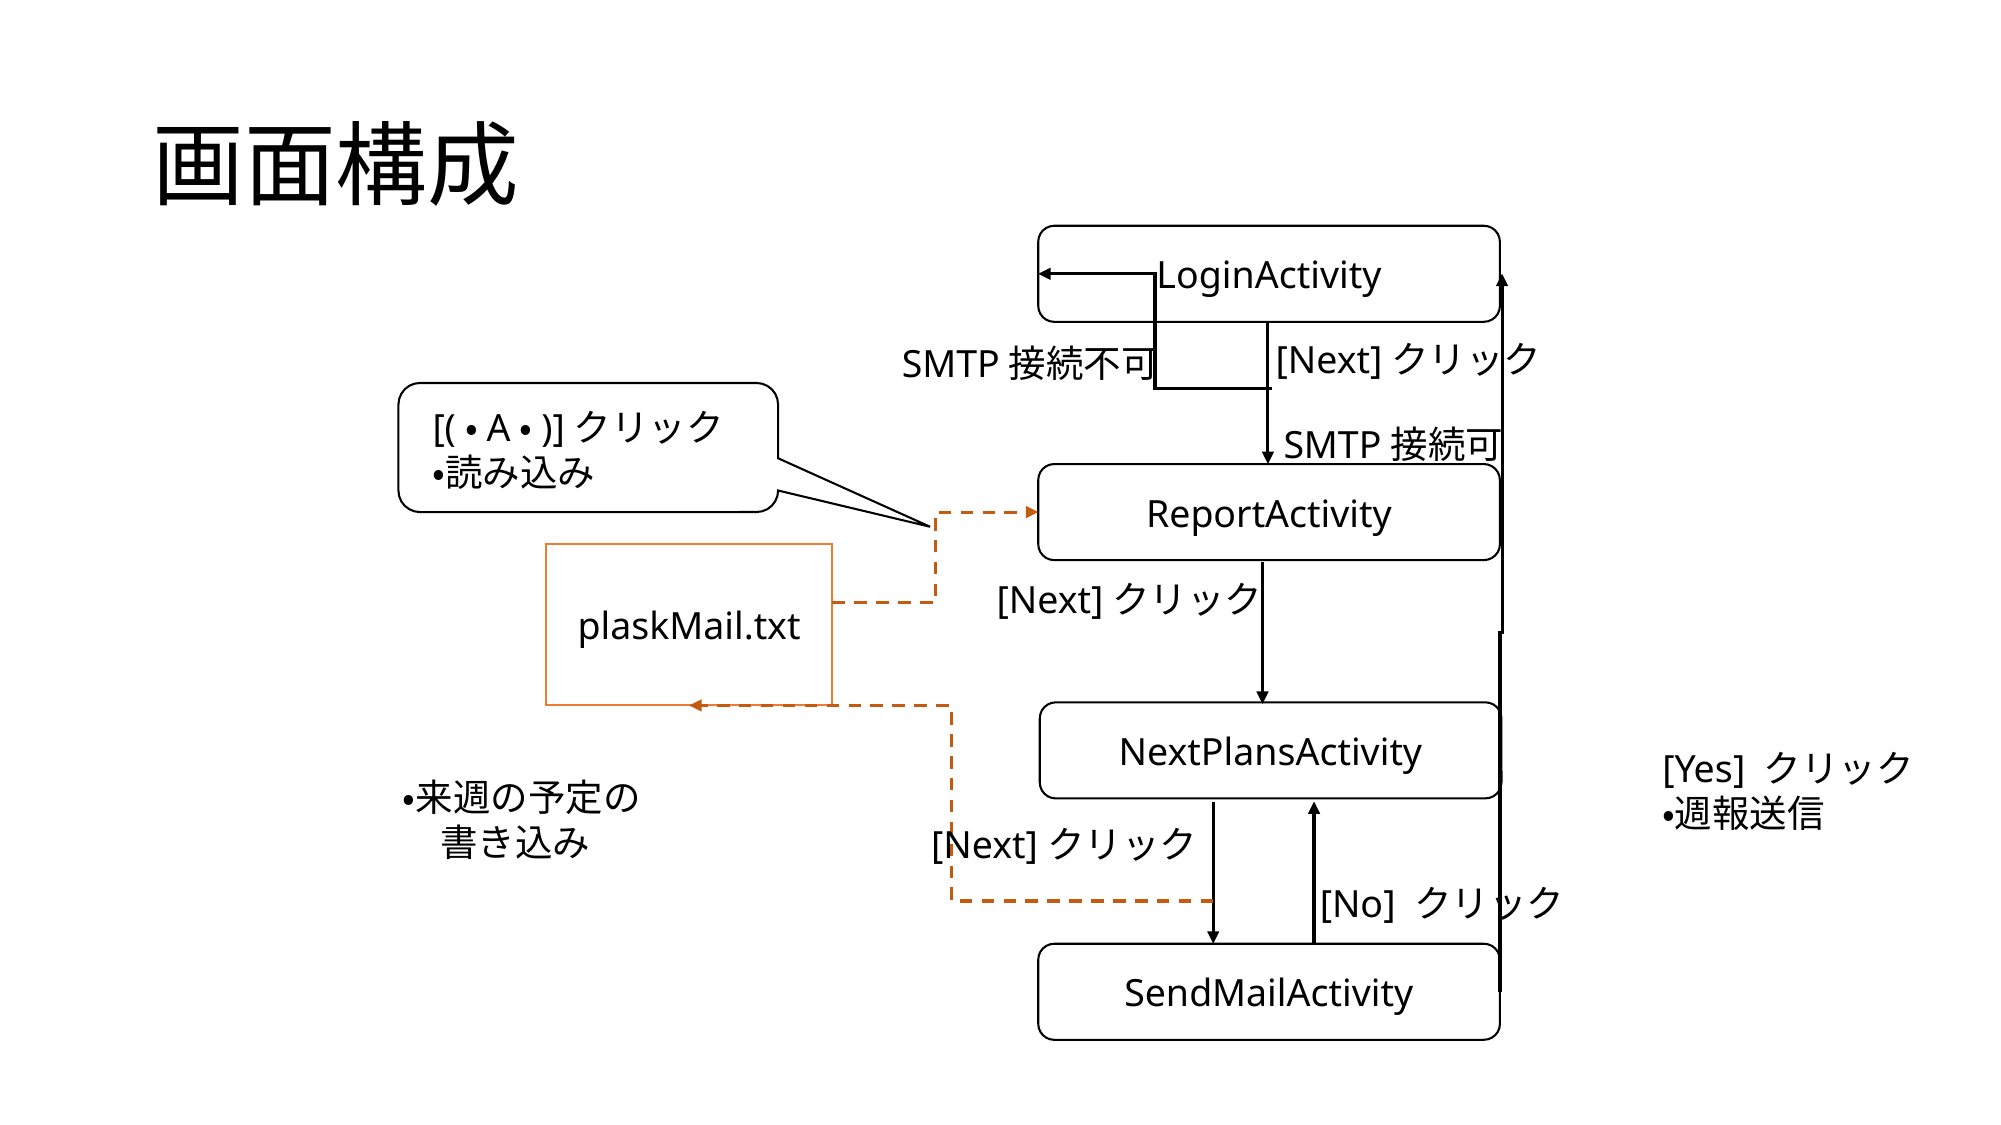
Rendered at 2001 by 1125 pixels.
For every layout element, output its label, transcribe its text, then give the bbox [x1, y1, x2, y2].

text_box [374, 225, 1932, 1040]
title 画面構成 [137, 59, 1863, 278]
